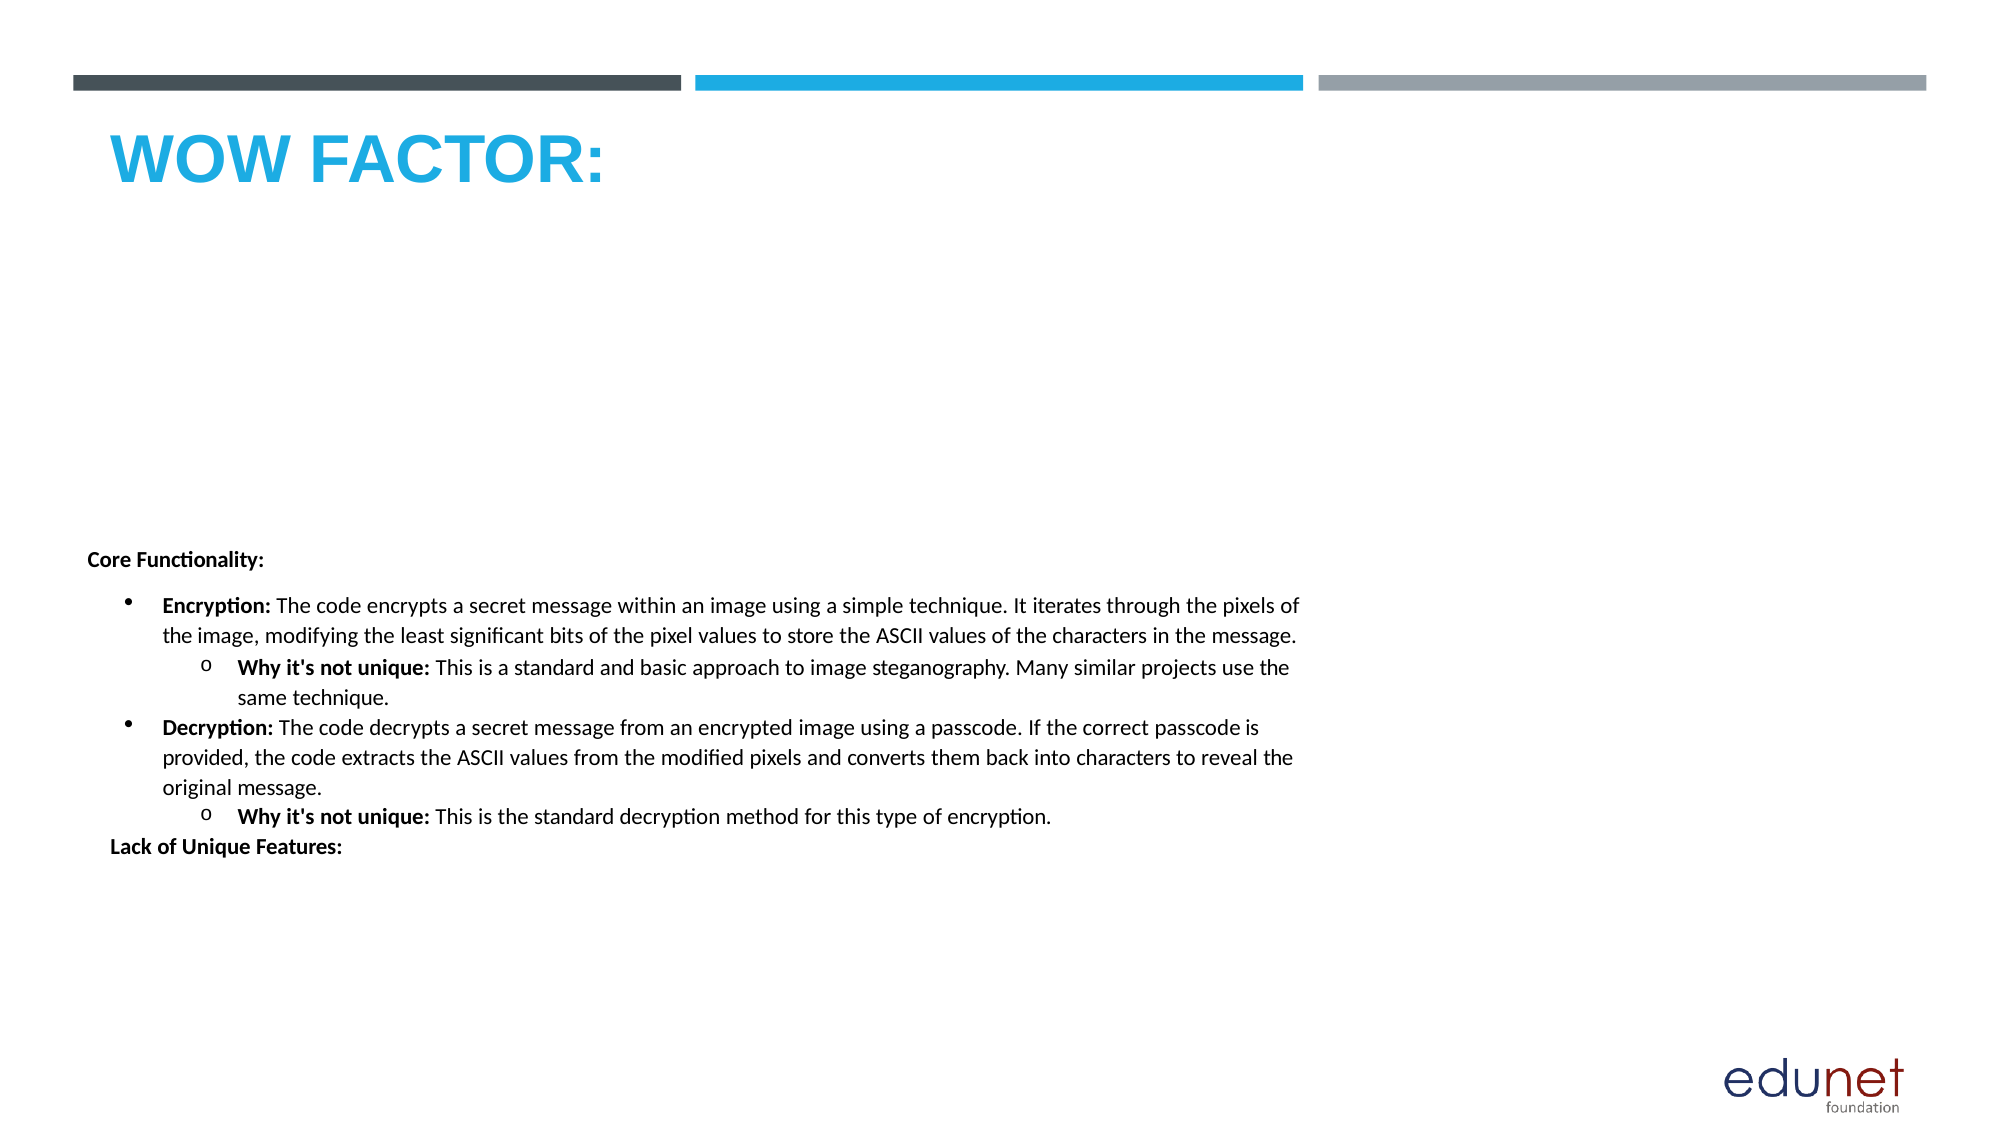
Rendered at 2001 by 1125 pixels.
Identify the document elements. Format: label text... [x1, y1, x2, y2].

title WOW FACTOR: [85, 112, 1915, 303]
picture [1724, 1057, 1904, 1113]
list Core Functionality: Encryption: The code encrypts a secret message within an image using a simple technique. It iterates through the pixels of the image, modifying the least significant bits of the pixel values to store the ASCII values of the characters in the message. Why it's not unique: This is a standard and basic approach to image steganography. Many similar projects use the same technique. Decryption: The code decrypts a secret message from an encrypted image using a passcode. If the correct passcode is provided, the code extracts the ASCII values from the modified pixels and converts them back into characters to reveal the original message. Why it's not unique: This is the standard decryption method for this type of encryption. Lack of Unique Features: [85, 542, 1335, 1125]
